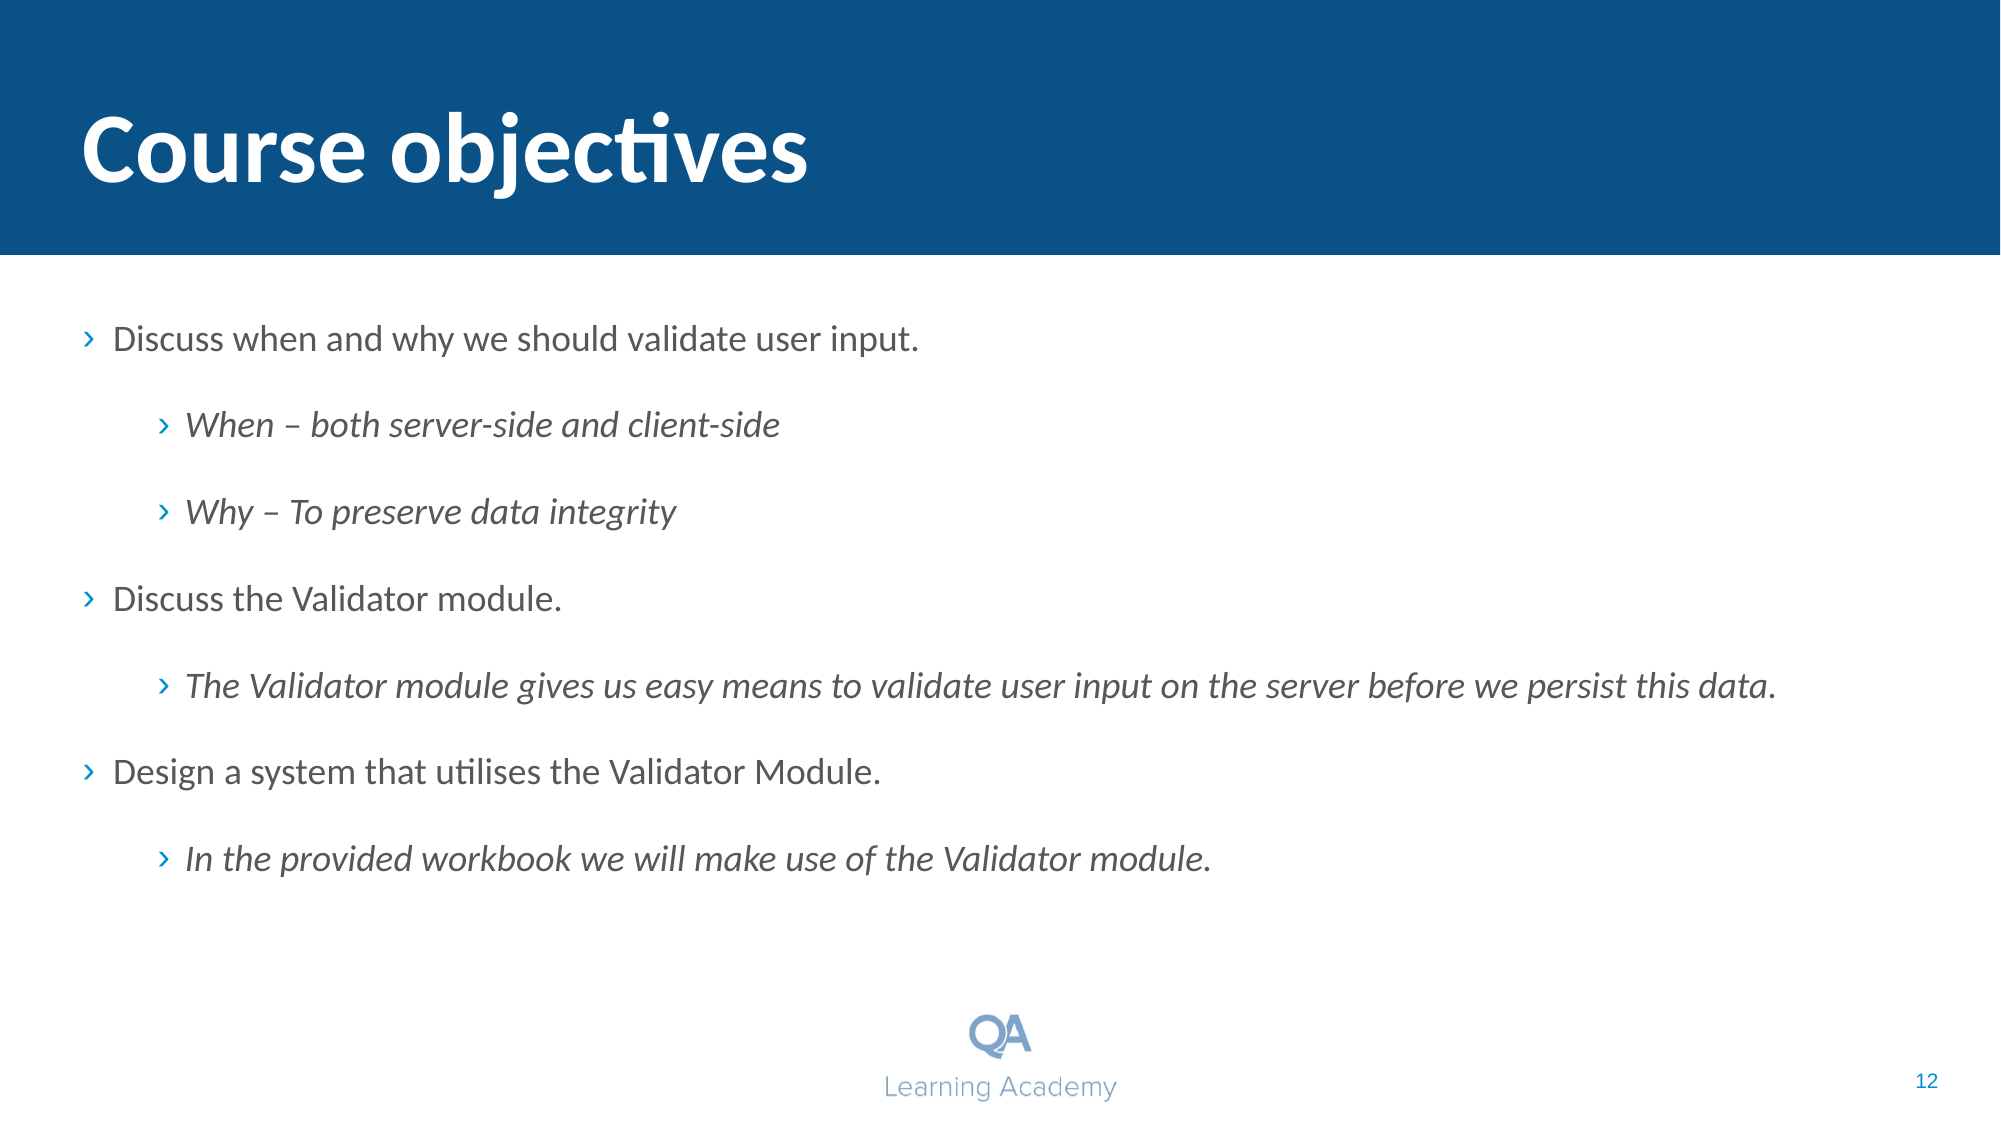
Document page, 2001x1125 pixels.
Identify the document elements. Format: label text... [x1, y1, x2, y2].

text_box Discuss when and why we should validate user input. When – both server-side and client-side Why – To preserve data integrity Discuss the Validator module. The Validator module gives us easy means to validate user input on the server before we persist this data. Design a system that utilises the Validator Module. In the provided workbook we will make use of the Validator module. [67, 306, 1939, 1000]
text_box Course objectives [67, 20, 1565, 210]
